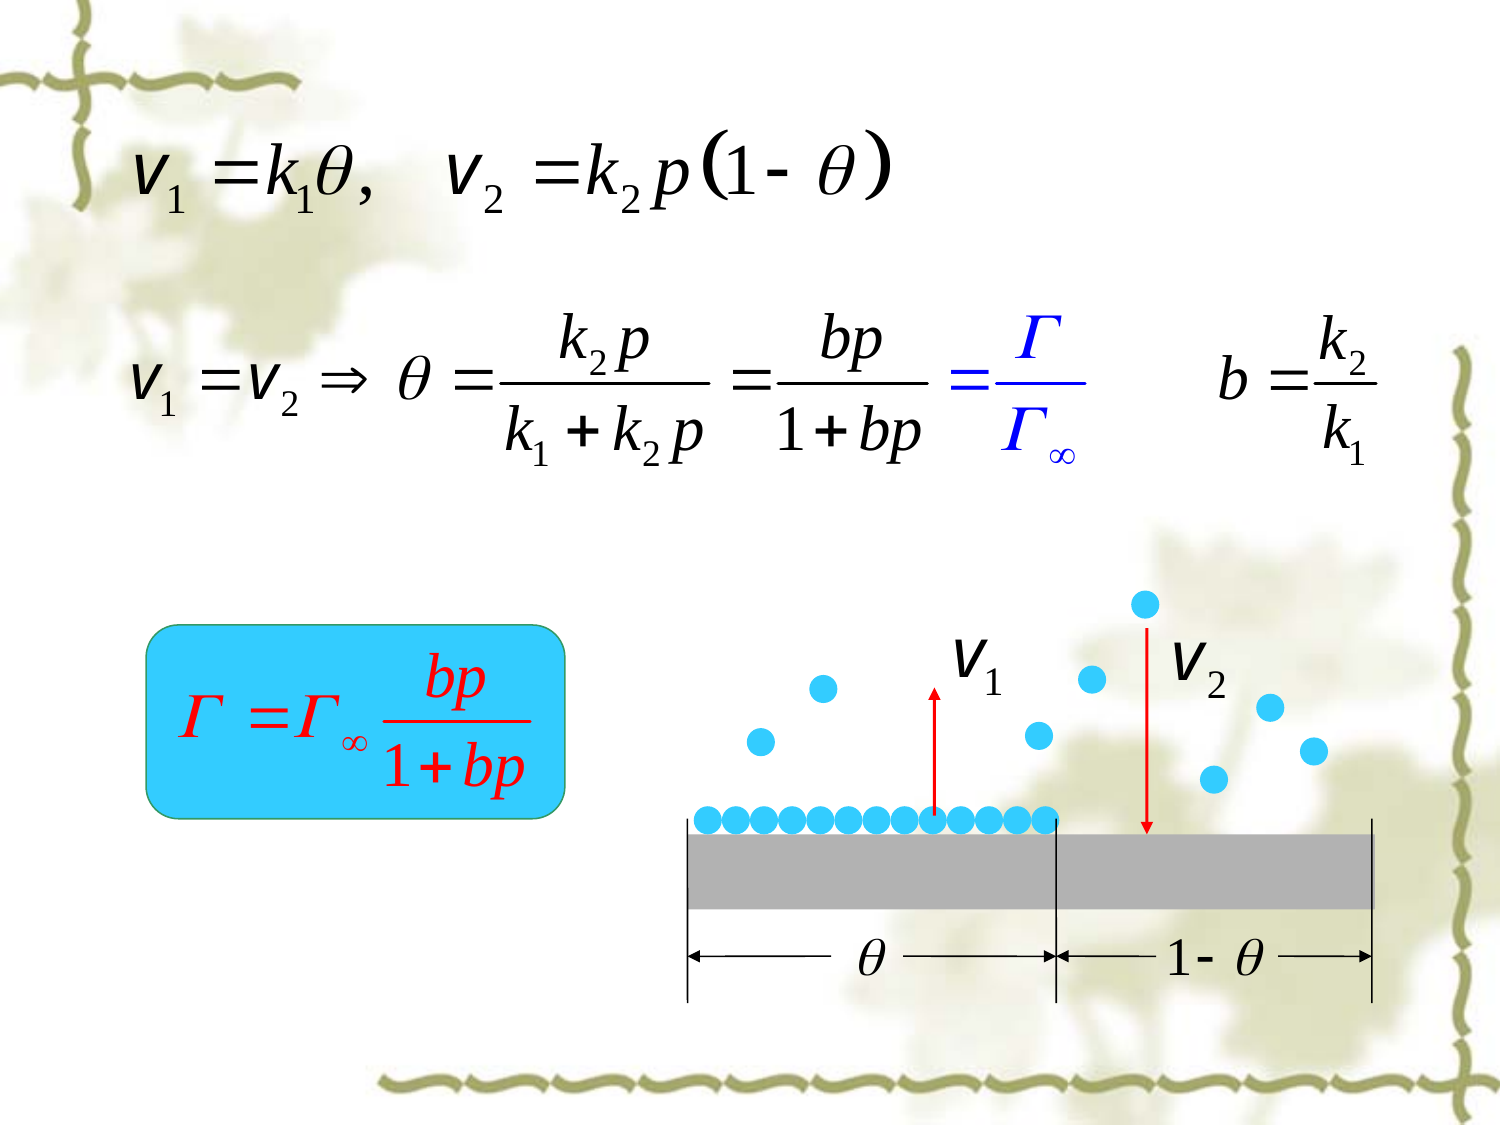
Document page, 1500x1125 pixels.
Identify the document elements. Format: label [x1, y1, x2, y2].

text_box [687, 590, 1376, 1004]
picture [0, 0, 1500, 1125]
text_box [118, 296, 1100, 481]
text_box [120, 114, 900, 238]
text_box [145, 624, 566, 819]
text_box [1209, 298, 1391, 479]
